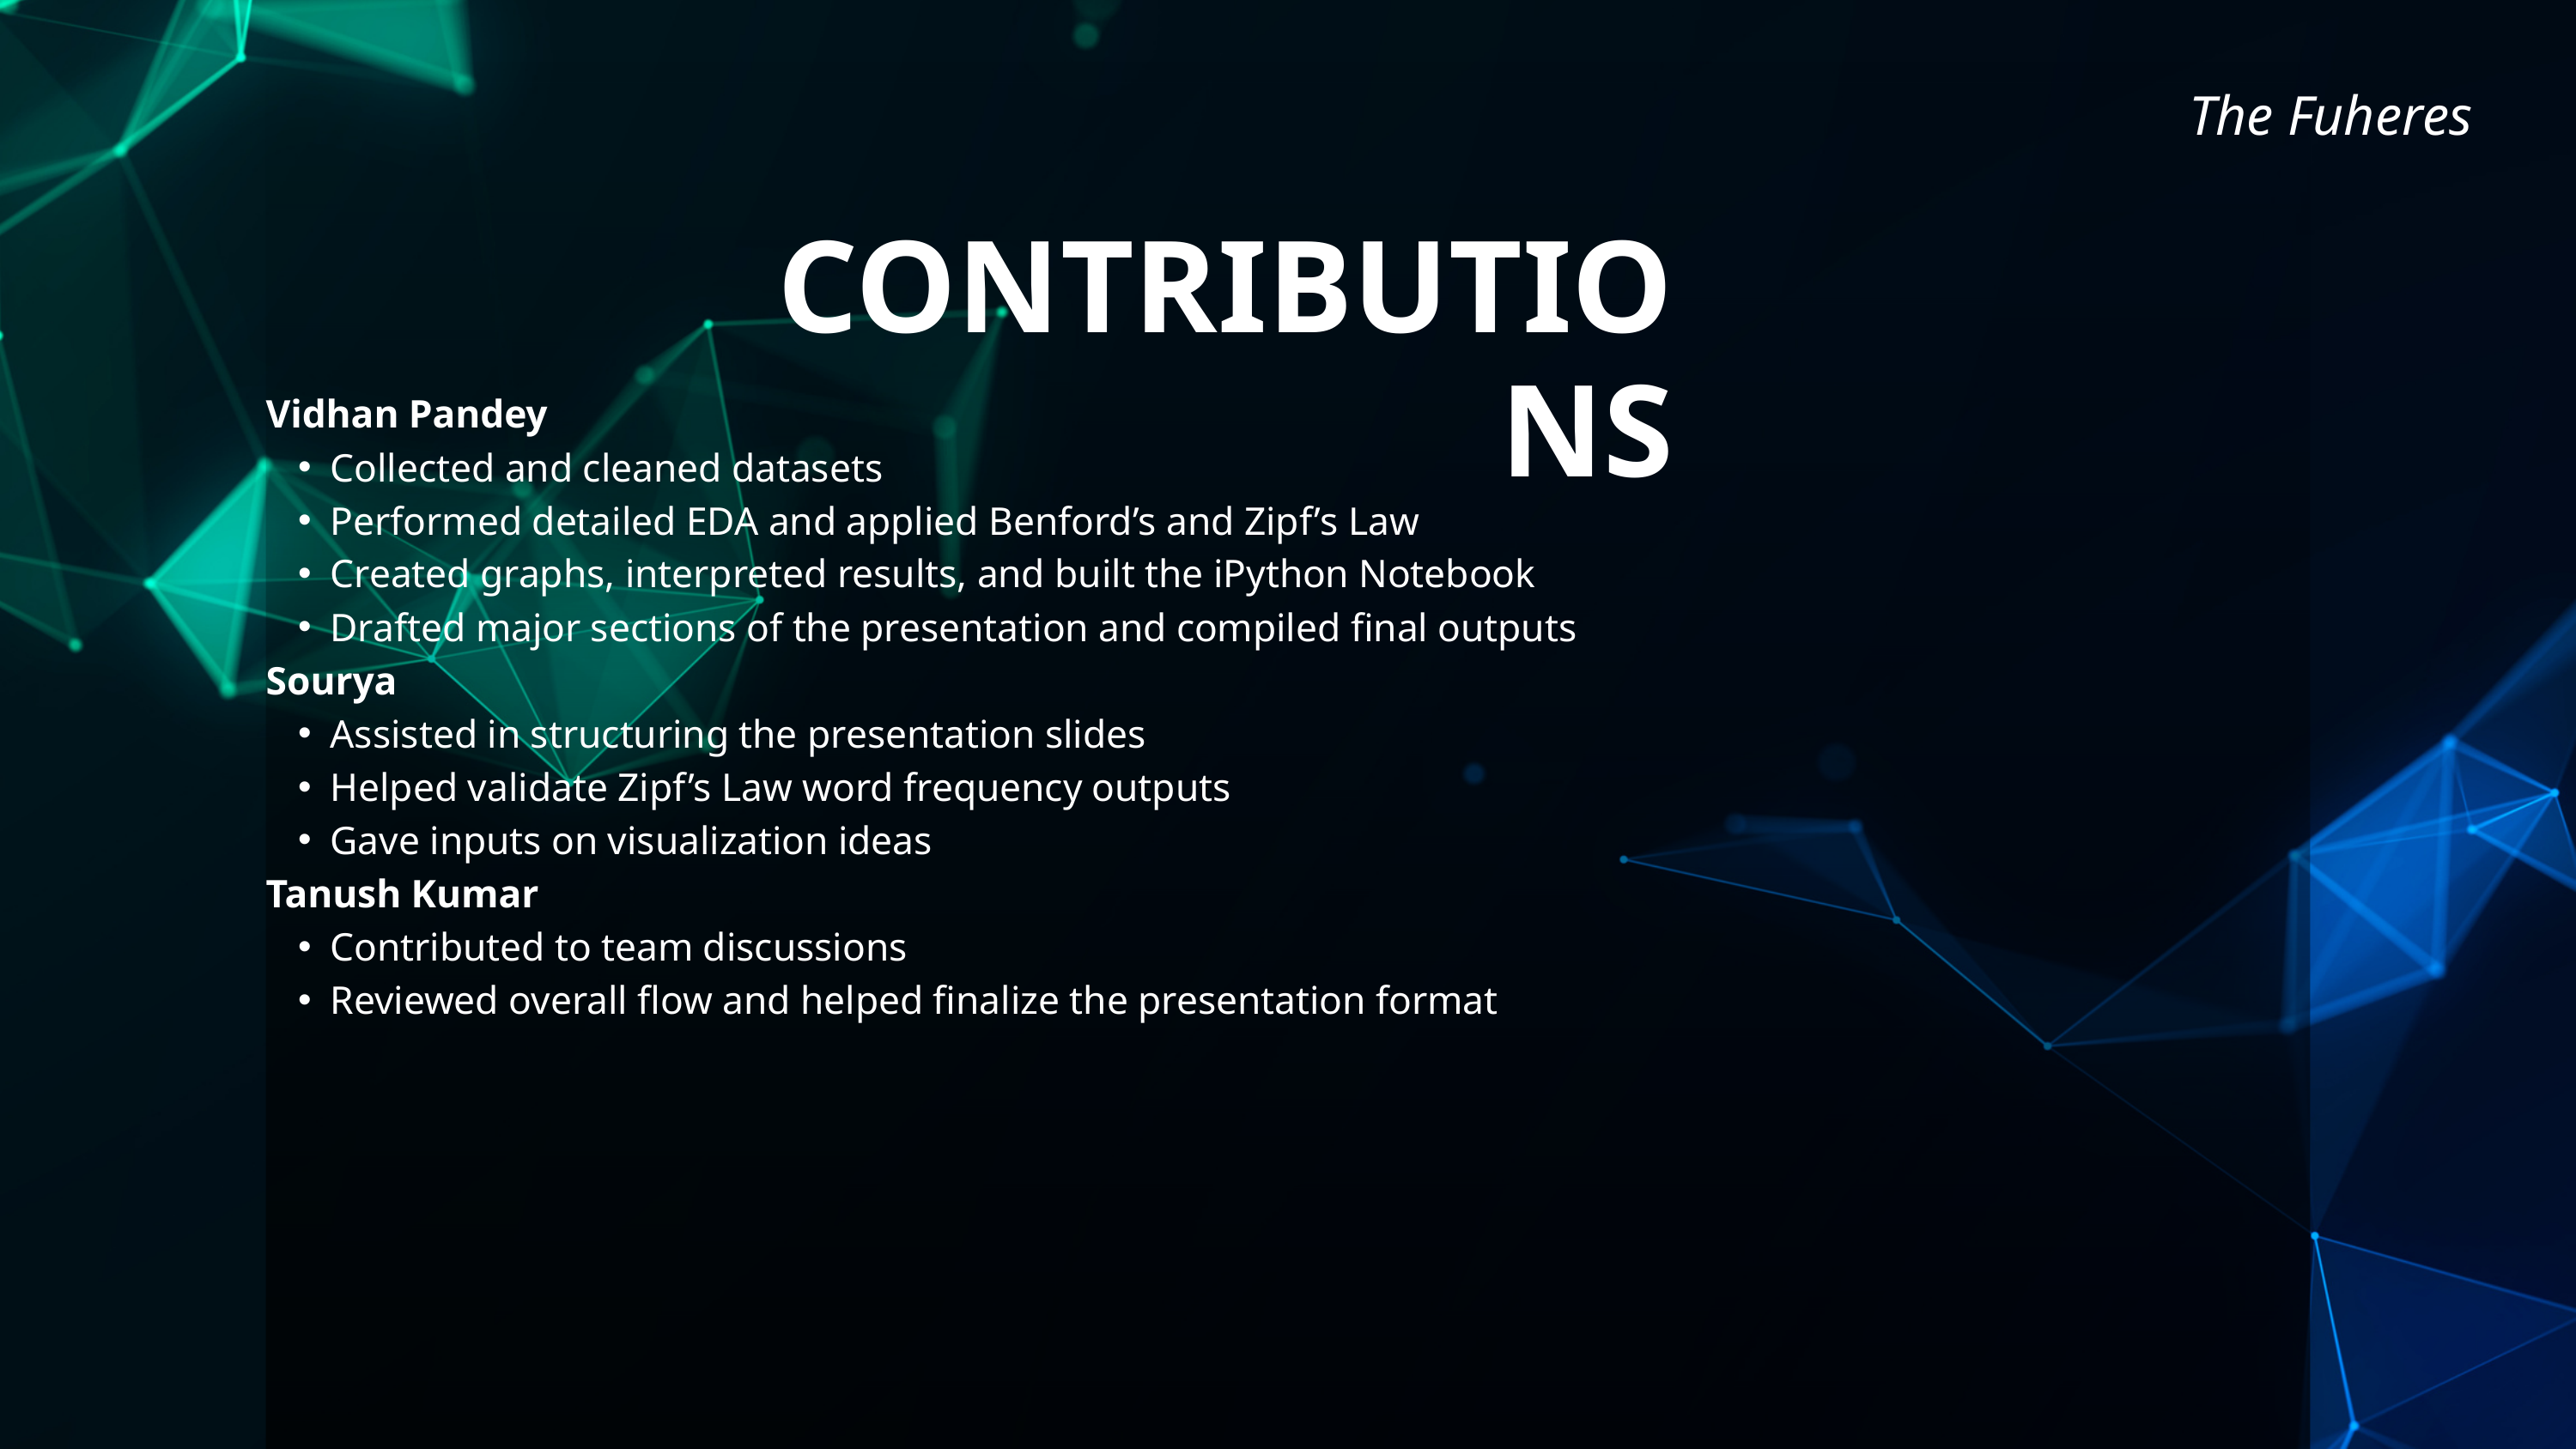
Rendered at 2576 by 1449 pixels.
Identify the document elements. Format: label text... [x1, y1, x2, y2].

text_box The Fuheres [1788, 70, 2473, 147]
text_box Vidhan Pandey Collected and cleaned datasets Performed detailed EDA and applied Benford’s and Zipf’s Law Created graphs, interpreted results, and built the iPython Notebook Drafted major sections of the presentation and compiled final outputs Sourya Assisted in structuring the presentation slides Helped validate Zipf’s Law word frequency outputs Gave inputs on visualization ideas Tanush Kumar Contributed to team discussions Reviewed overall flow and helped finalize the presentation format [265, 382, 2192, 1084]
text_box [265, 62, 2311, 1449]
text_box CONTRIBUTIONS [677, 214, 1674, 382]
text_box [0, 0, 2576, 1449]
